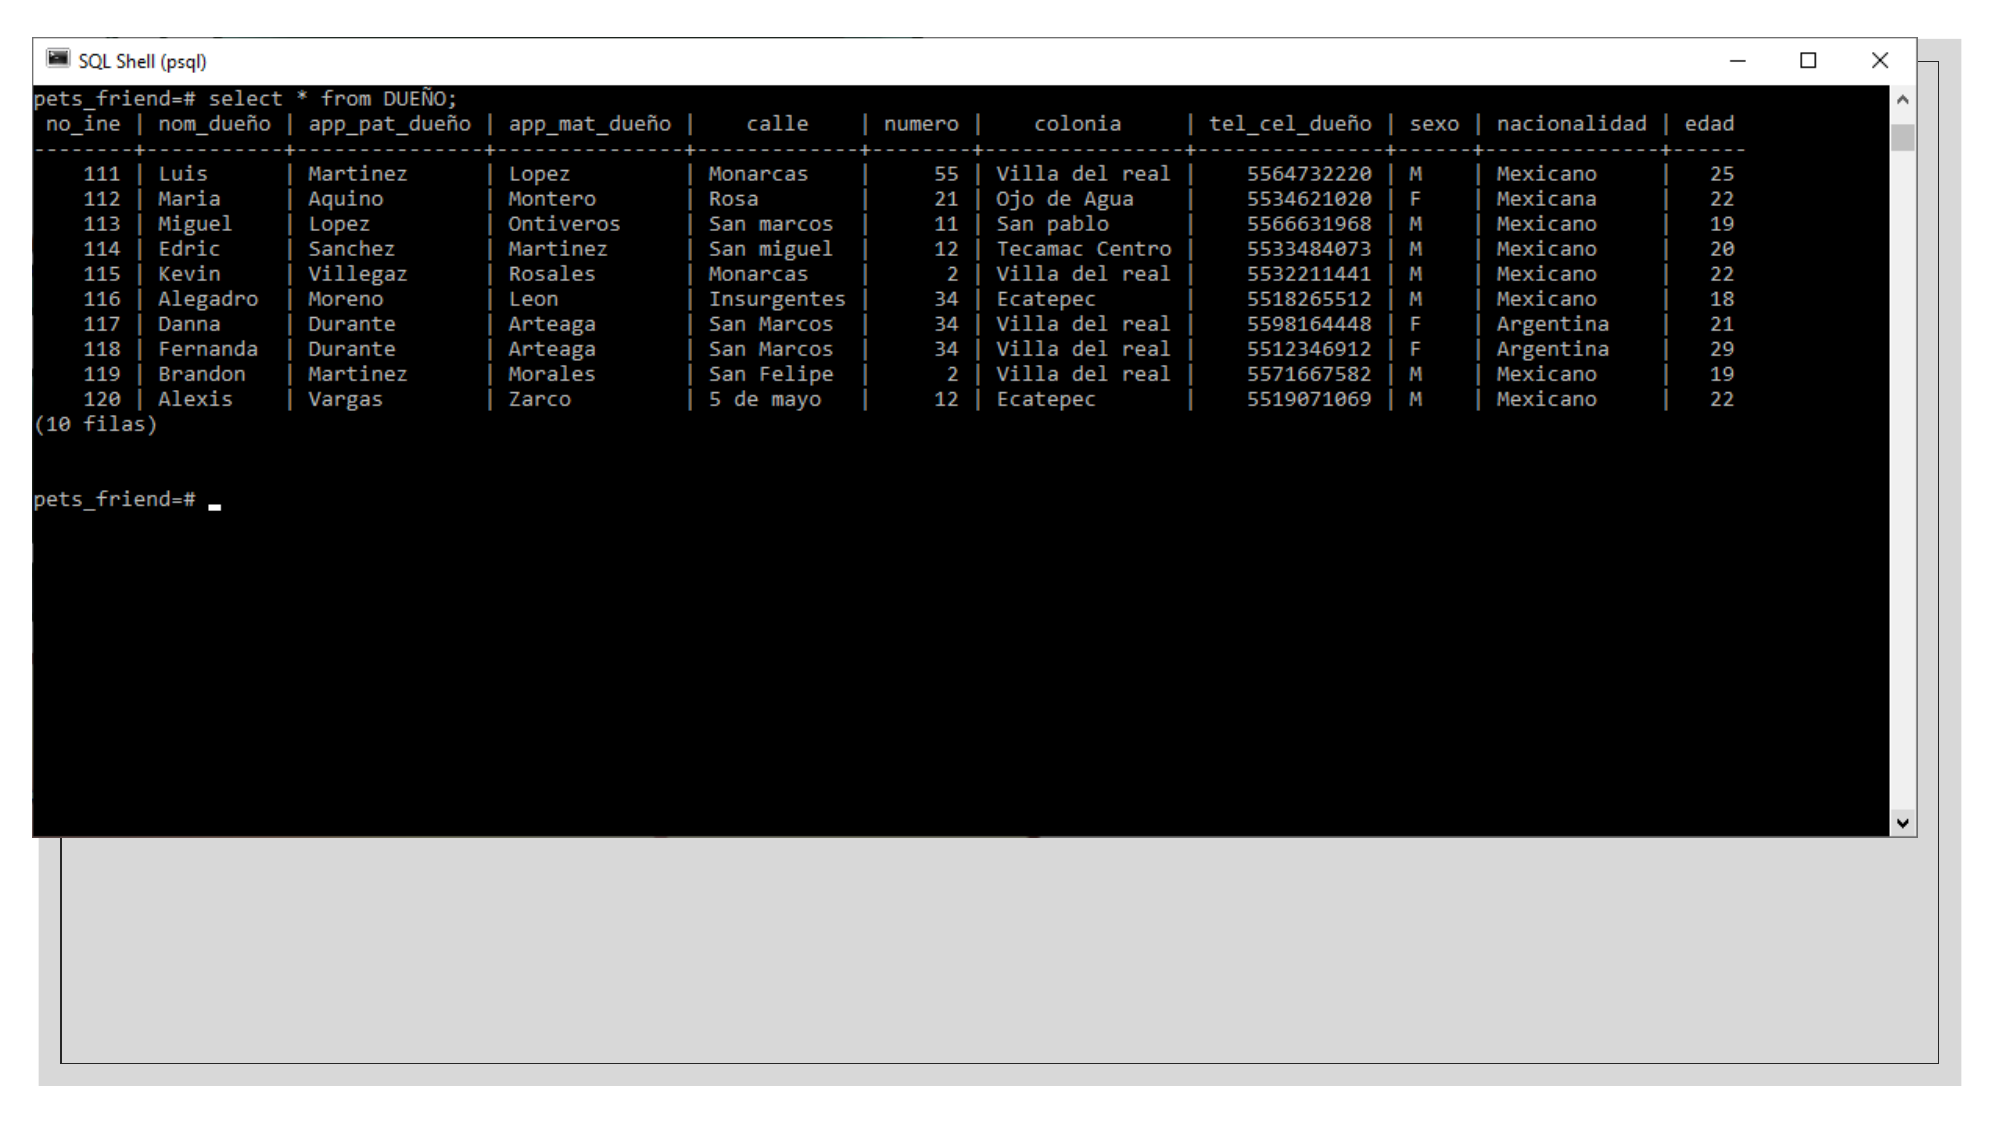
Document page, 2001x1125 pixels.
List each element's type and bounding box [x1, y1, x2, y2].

picture [32, 37, 1918, 838]
